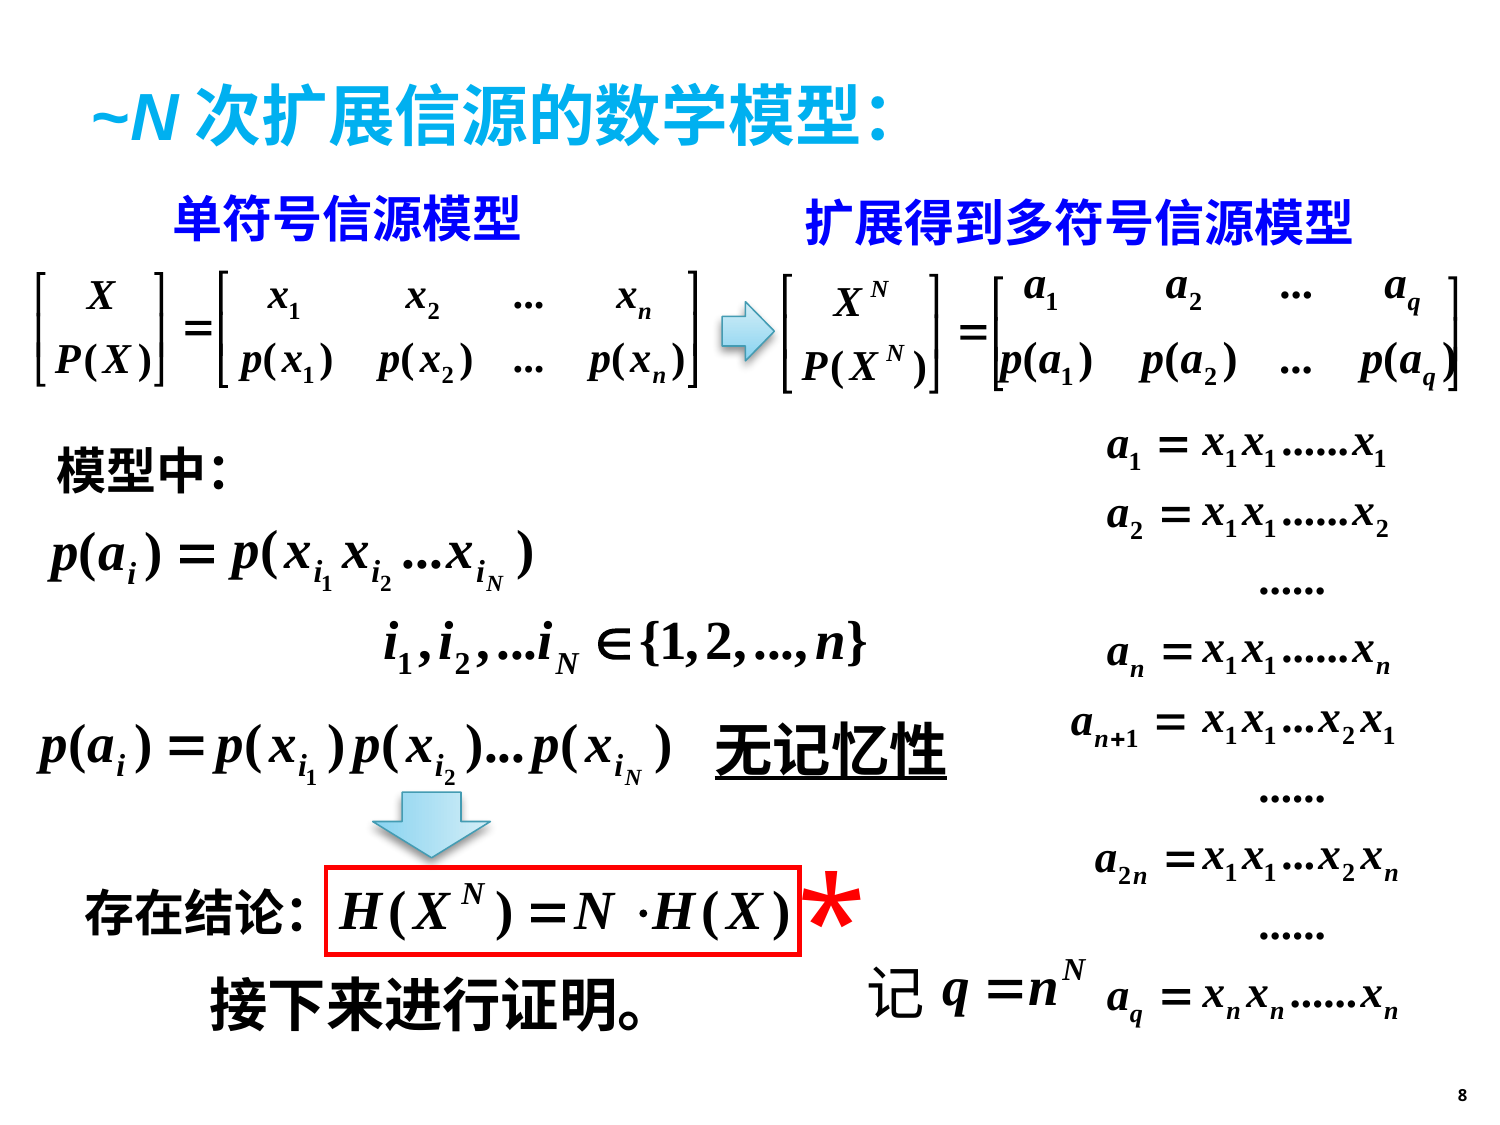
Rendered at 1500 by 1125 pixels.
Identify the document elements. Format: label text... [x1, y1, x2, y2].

slide_number 8 [1379, 1075, 1483, 1118]
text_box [851, 412, 1197, 1039]
text_box 模型中： [41, 432, 638, 508]
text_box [26, 262, 712, 398]
text_box 无记忆性 [699, 706, 844, 791]
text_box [24, 706, 682, 799]
text_box 单符号信源模型 [69, 179, 625, 255]
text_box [35, 514, 214, 598]
text_box ~N次扩展信源的数学模型： [76, 66, 972, 161]
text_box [721, 184, 1473, 402]
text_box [69, 791, 1058, 1048]
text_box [216, 512, 876, 688]
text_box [1192, 409, 1411, 1029]
